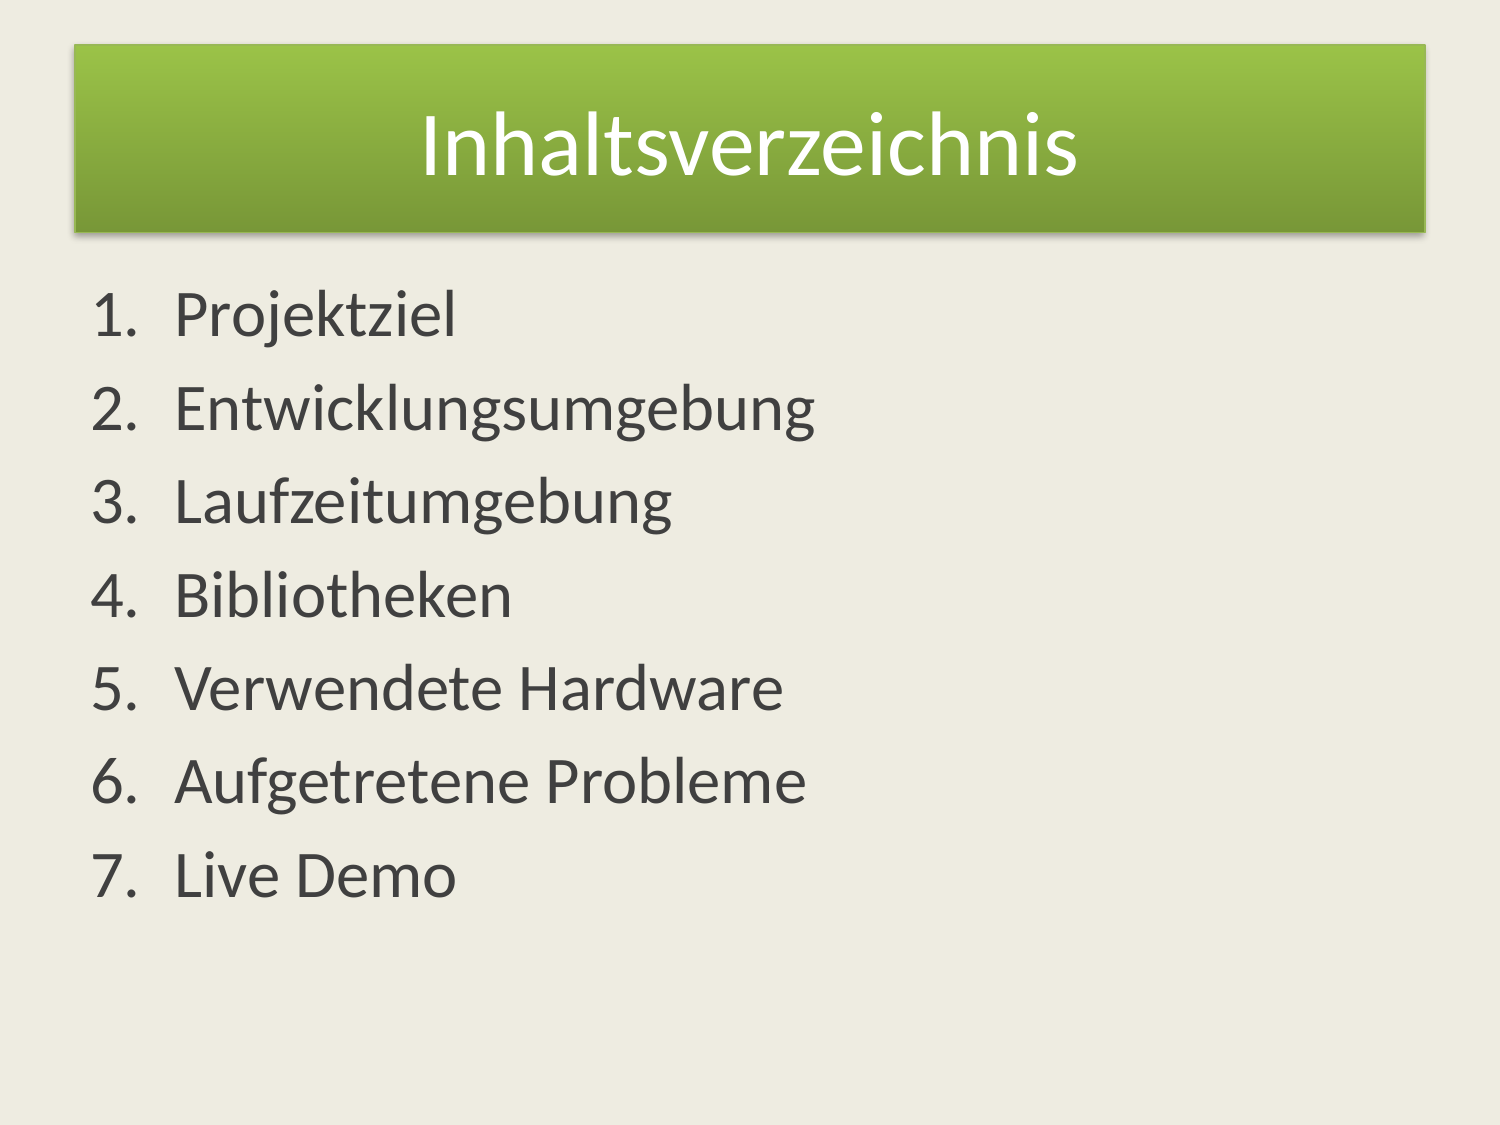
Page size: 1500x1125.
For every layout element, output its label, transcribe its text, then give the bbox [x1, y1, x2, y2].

title Inhaltsverzeichnis [74, 44, 1426, 233]
list Projektziel Entwicklungsumgebung Laufzeitumgebung Bibliotheken Verwendete Hardware Aufgetretene Probleme Live Demo [75, 262, 1425, 1005]
